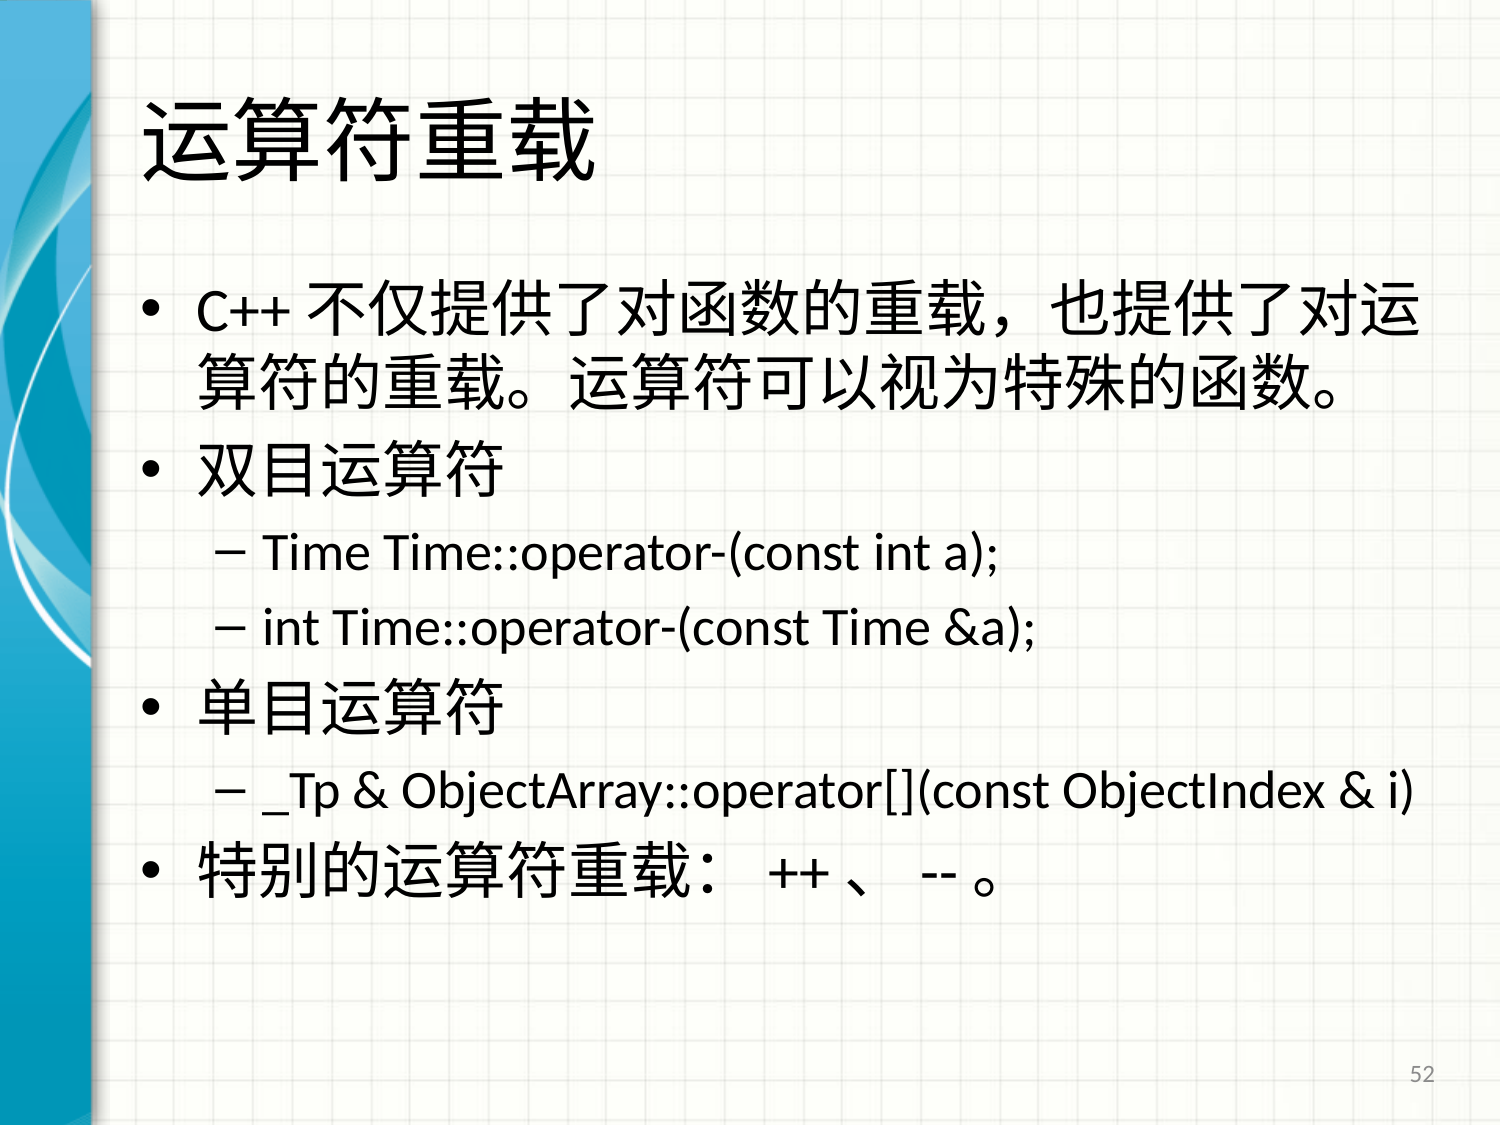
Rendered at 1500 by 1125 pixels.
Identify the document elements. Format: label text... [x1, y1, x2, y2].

picture [0, 0, 1500, 1125]
title 运算符重载 [125, 44, 1450, 232]
list C++不仅提供了对函数的重载，也提供了对运算符的重载。运算符可以视为特殊的函数。 双目运算符 Time Time::operator-(const int a); int Time::operator-(const Time &a); 单目运算符 _Tp & ObjectArray::operator[](const ObjectIndex & i) 特别的运算符重载：++、--。 [125, 261, 1450, 967]
slide_number 52 [1100, 1042, 1450, 1103]
